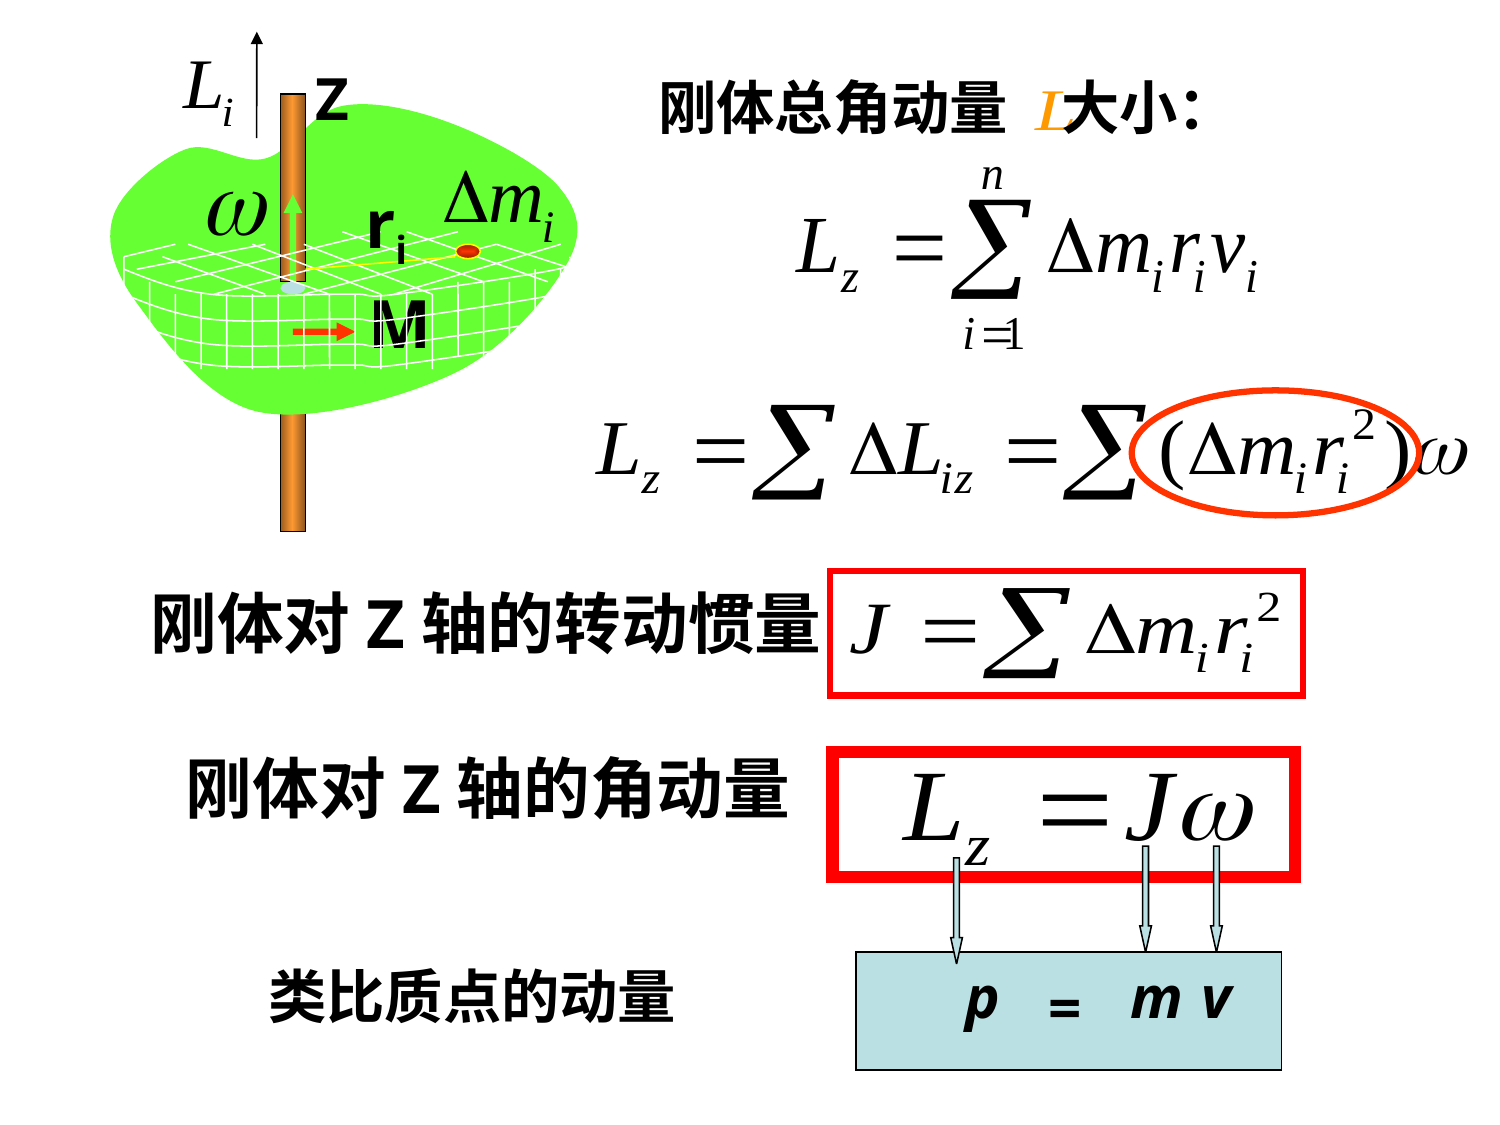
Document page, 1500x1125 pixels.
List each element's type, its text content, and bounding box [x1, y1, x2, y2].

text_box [117, 54, 587, 532]
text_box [581, 390, 1494, 515]
text_box 刚体总角动量 大小： [1103, 64, 1341, 149]
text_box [855, 845, 1282, 1071]
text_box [1021, 66, 1105, 162]
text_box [169, 31, 257, 140]
text_box 刚体对Z轴的角动量 [171, 739, 830, 835]
text_box 类比质点的动量 [253, 952, 703, 1038]
text_box 刚体总角动量 大小： [643, 64, 1022, 149]
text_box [832, 739, 1297, 894]
text_box 刚体对Z轴的转动惯量 [135, 574, 827, 669]
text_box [781, 136, 1272, 362]
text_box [832, 573, 1301, 693]
